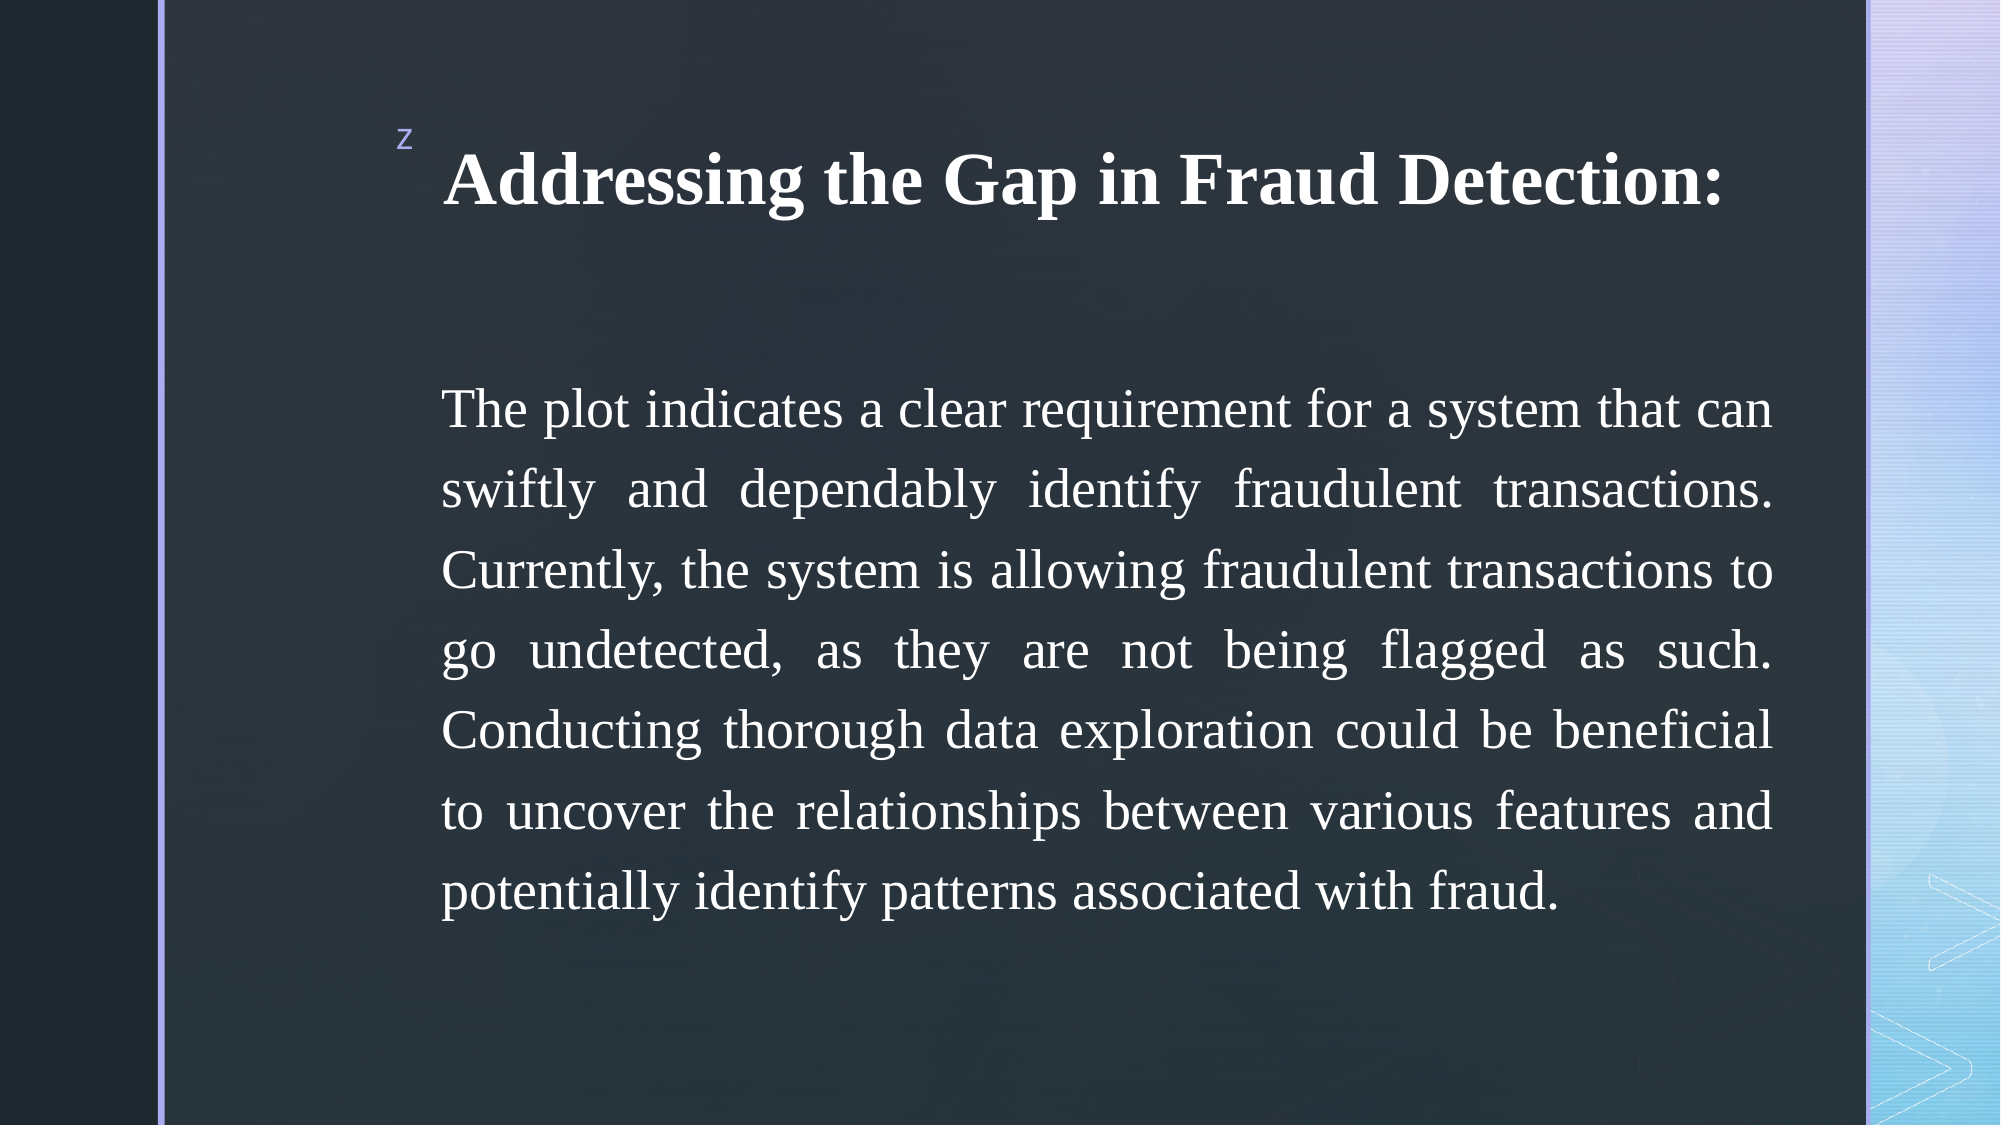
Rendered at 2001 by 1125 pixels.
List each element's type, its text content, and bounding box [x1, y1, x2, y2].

title Addressing the Gap in Fraud Detection: [428, 132, 1868, 310]
picture [1871, 0, 2001, 1125]
list The plot indicates a clear requirement for a system that can swiftly and dependably identify fraudulent transactions. Currently, the system is allowing fraudulent transactions to go undetected, as they are not being flagged as such. Conducting thorough data exploration could be beneficial to uncover the relationships between various features and potentially identify patterns associated with fraud. [425, 309, 1791, 970]
